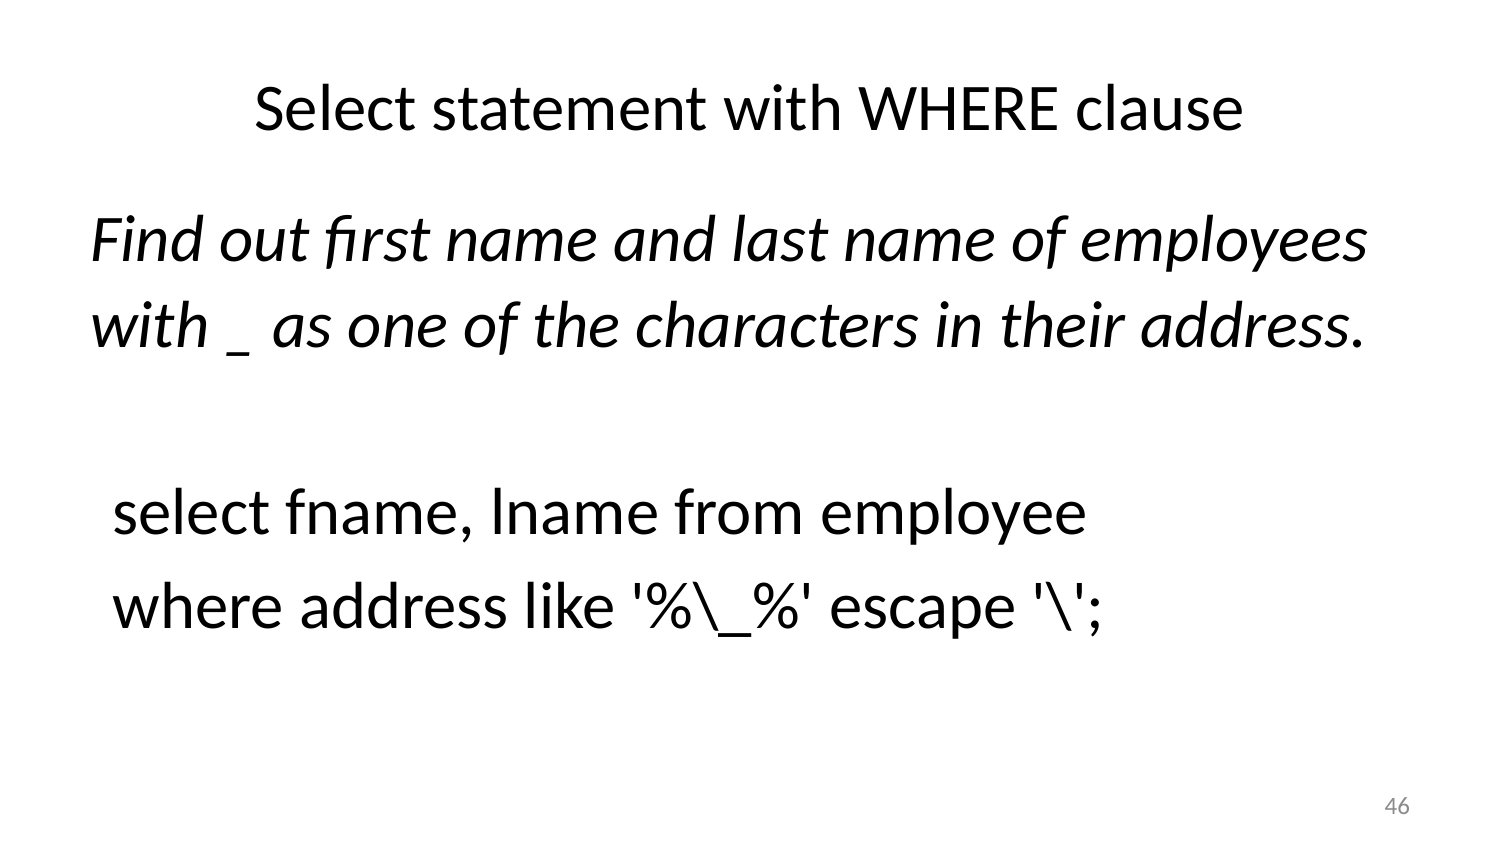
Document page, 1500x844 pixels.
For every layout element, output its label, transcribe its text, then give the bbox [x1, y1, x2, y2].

slide_number 46 [1074, 782, 1425, 827]
title Select statement with WHERE clause [75, 33, 1425, 175]
list Find out first name and last name of employees with _ as one of the characters in their address. select fname, lname from employee where address like '%\_%' escape '\'; [75, 196, 1425, 754]
